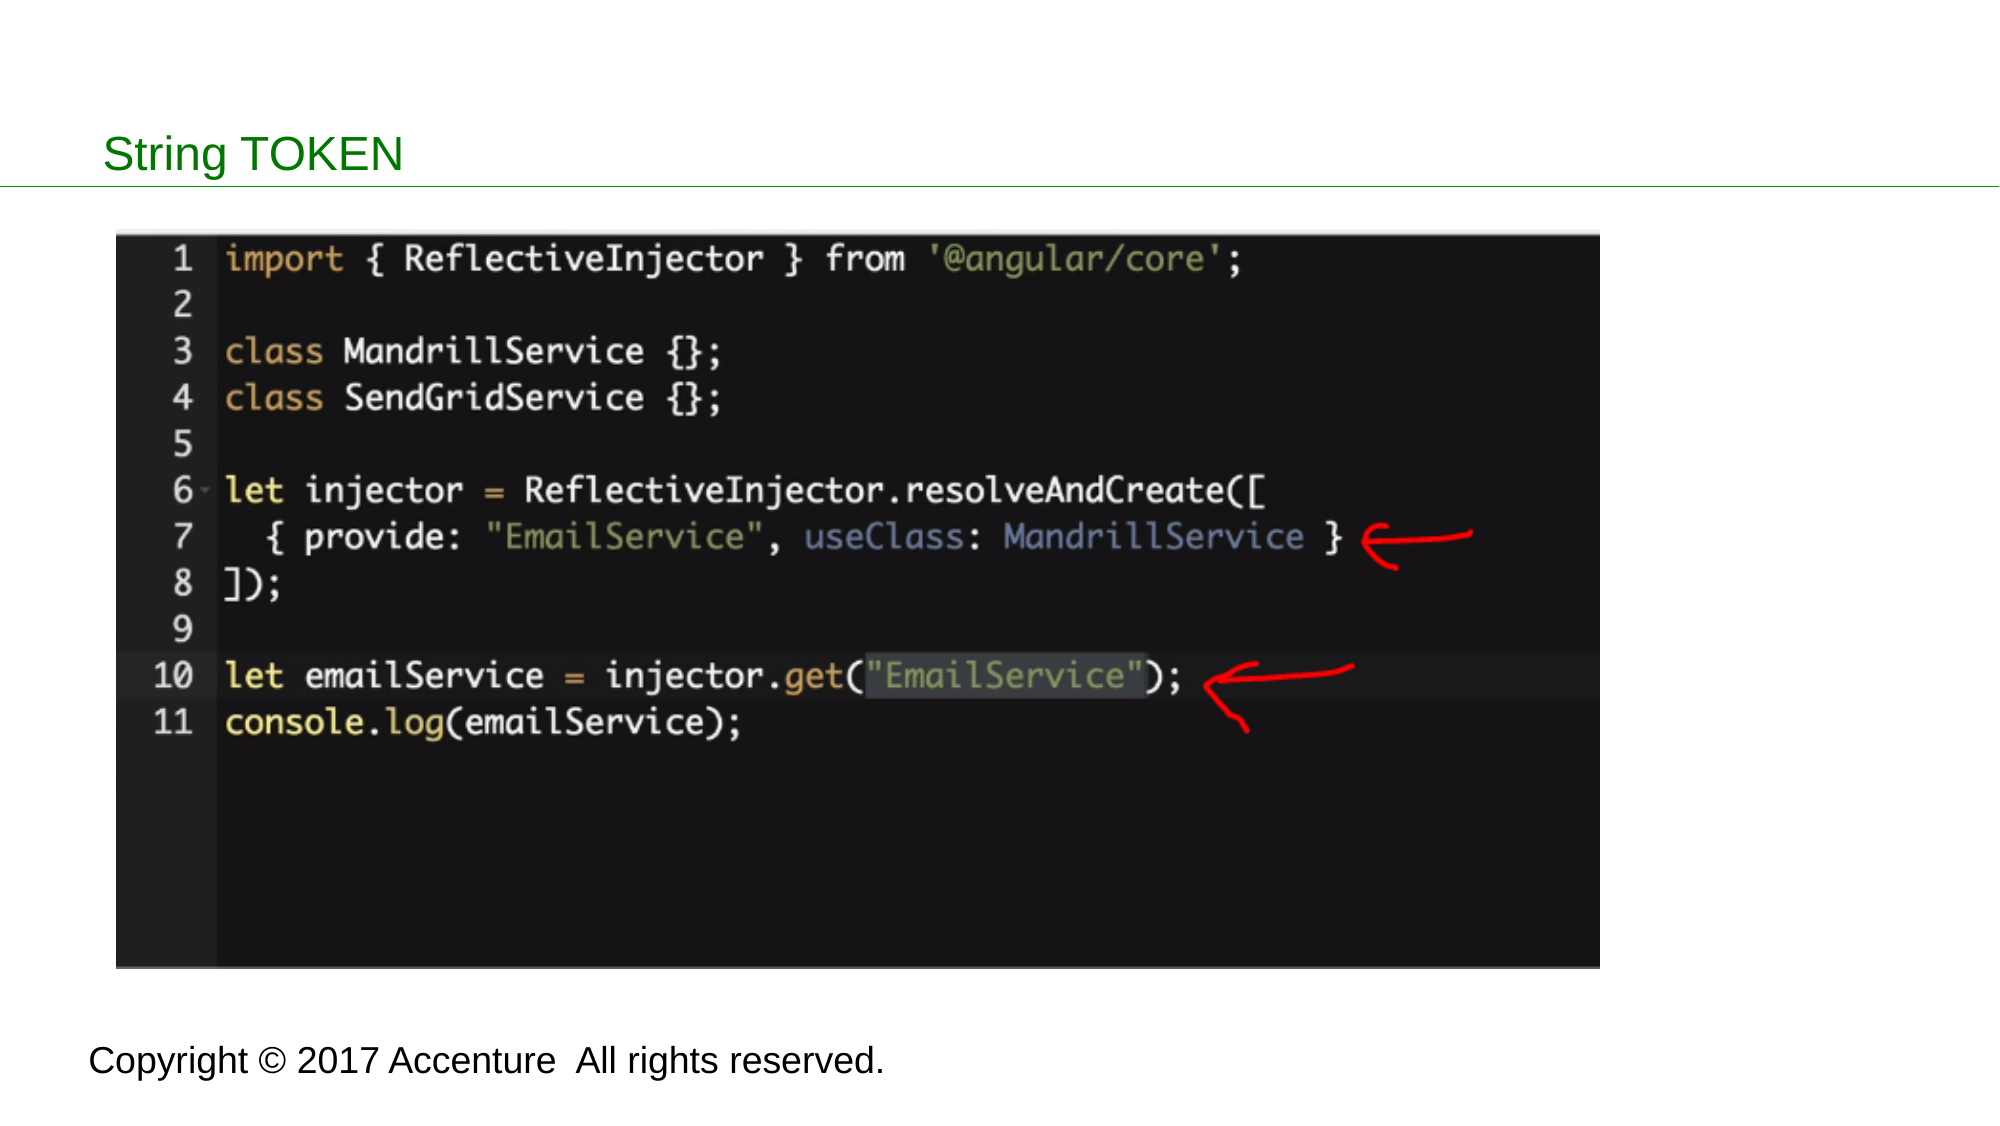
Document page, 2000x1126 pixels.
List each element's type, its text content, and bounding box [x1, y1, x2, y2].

picture [116, 228, 1600, 969]
title String TOKEN [102, 0, 1897, 180]
text_box Copyright © 2017 Accenture All rights reserved. [73, 1029, 954, 1056]
